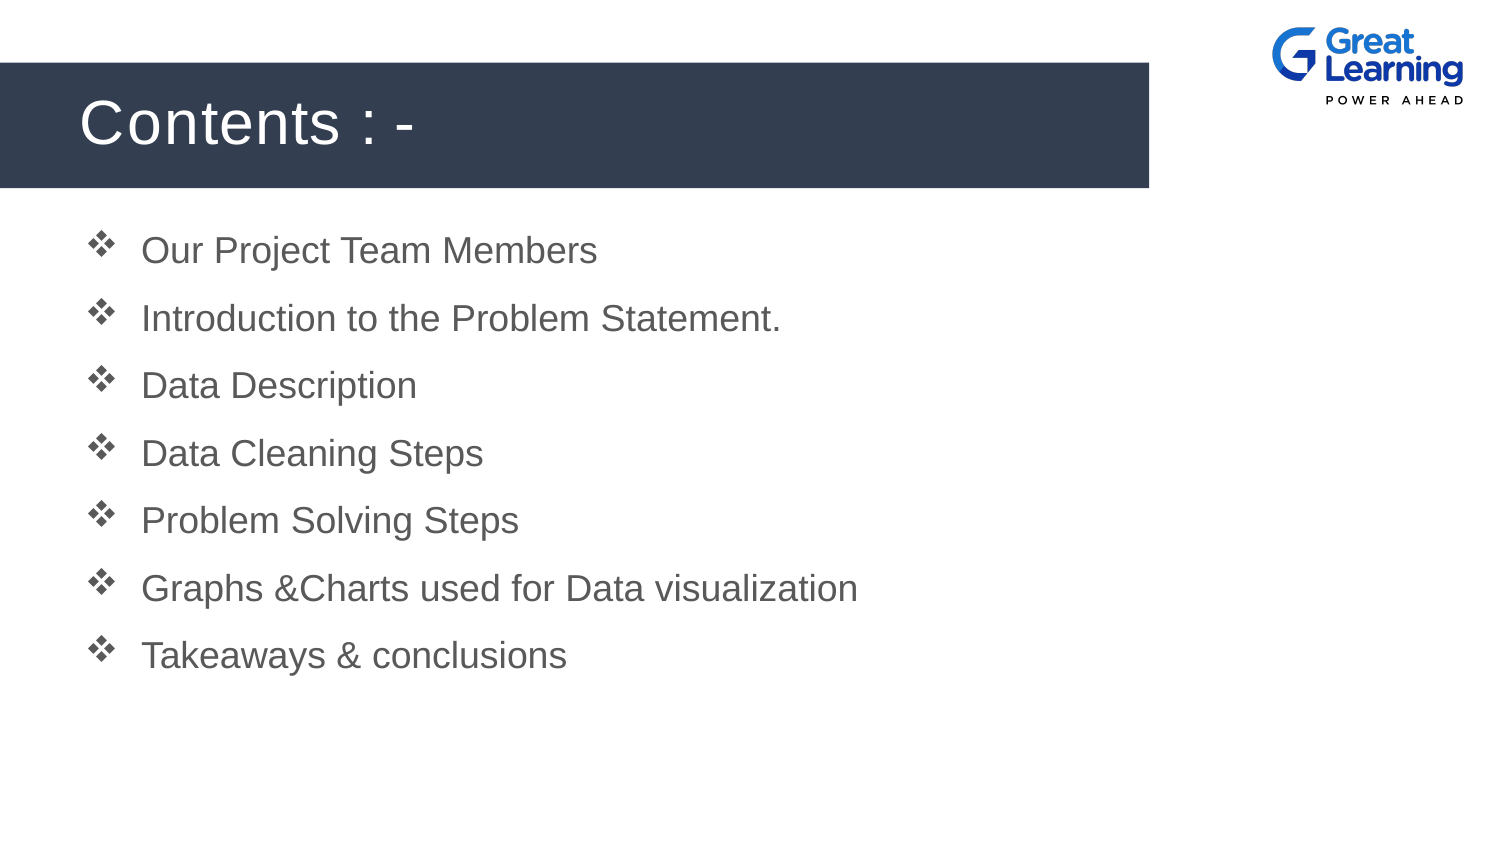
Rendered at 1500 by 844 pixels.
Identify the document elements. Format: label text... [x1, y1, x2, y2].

list Our Project Team Members Introduction to the Problem Statement. Data Description Data Cleaning Steps Problem Solving Steps Graphs &Charts used for Data visualization Takeaways & conclusions [51, 189, 1449, 750]
text_box Contents : - [78, 80, 458, 158]
text_box [0, 62, 1150, 189]
picture [1245, 23, 1490, 109]
